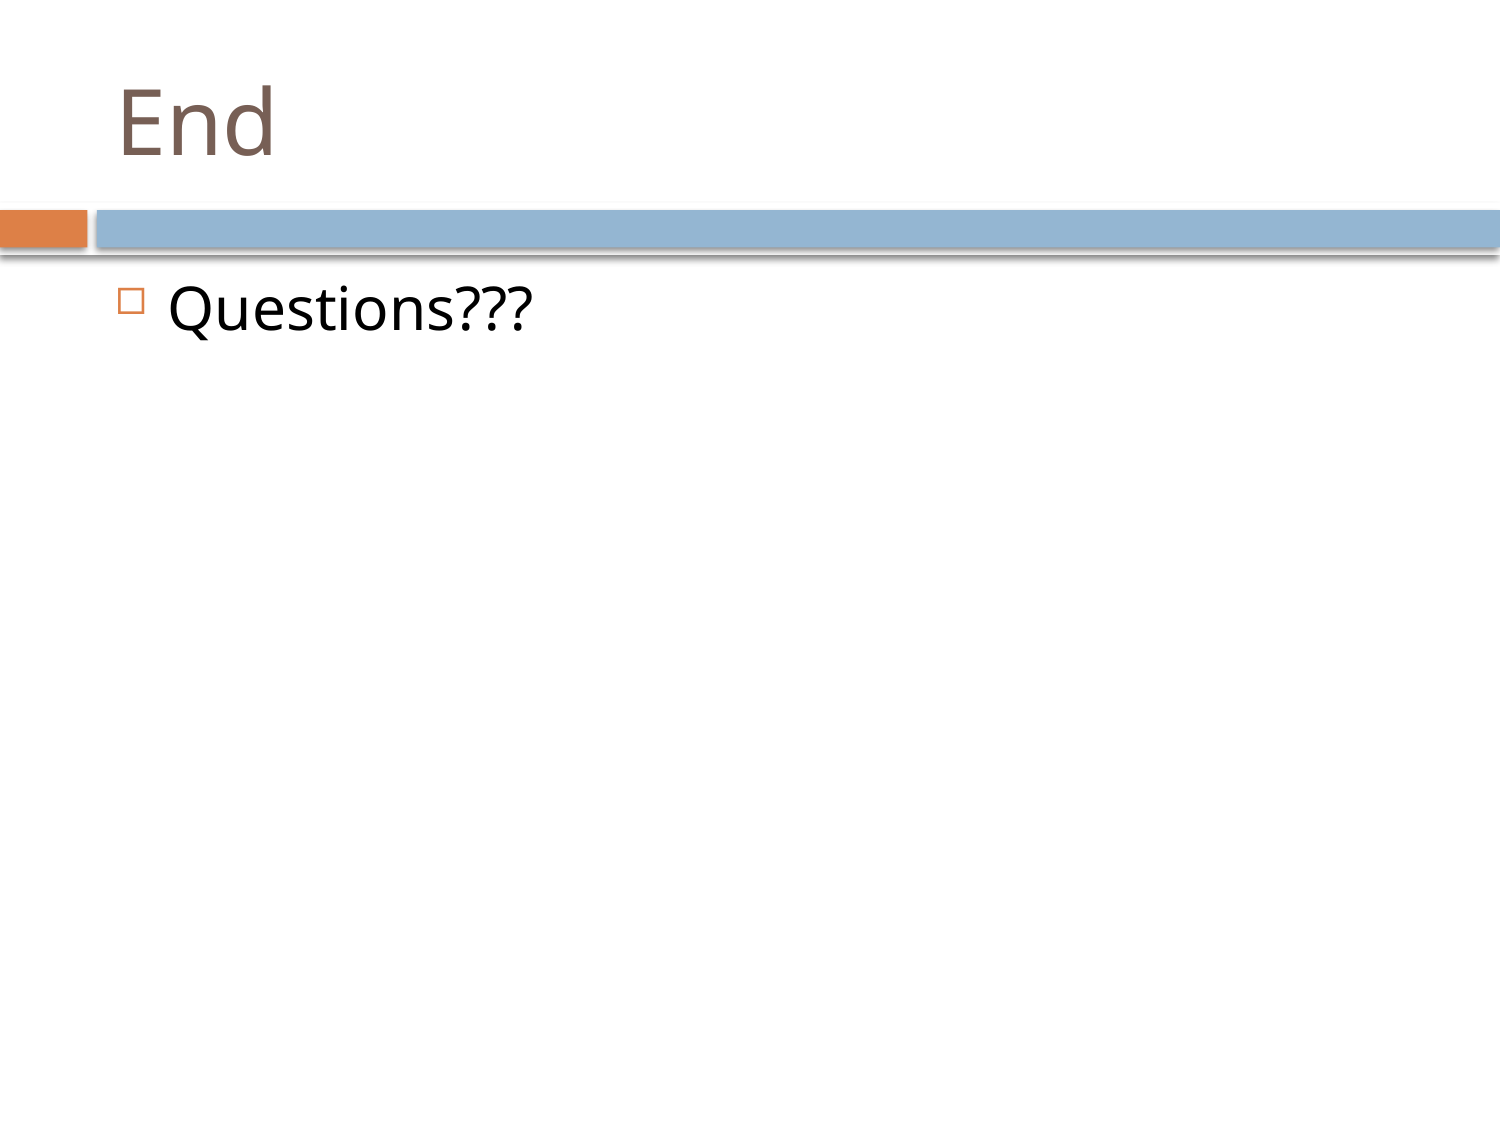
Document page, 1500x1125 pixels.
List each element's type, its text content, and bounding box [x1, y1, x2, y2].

list Questions??? [100, 262, 1438, 1000]
title End [100, 37, 1438, 200]
